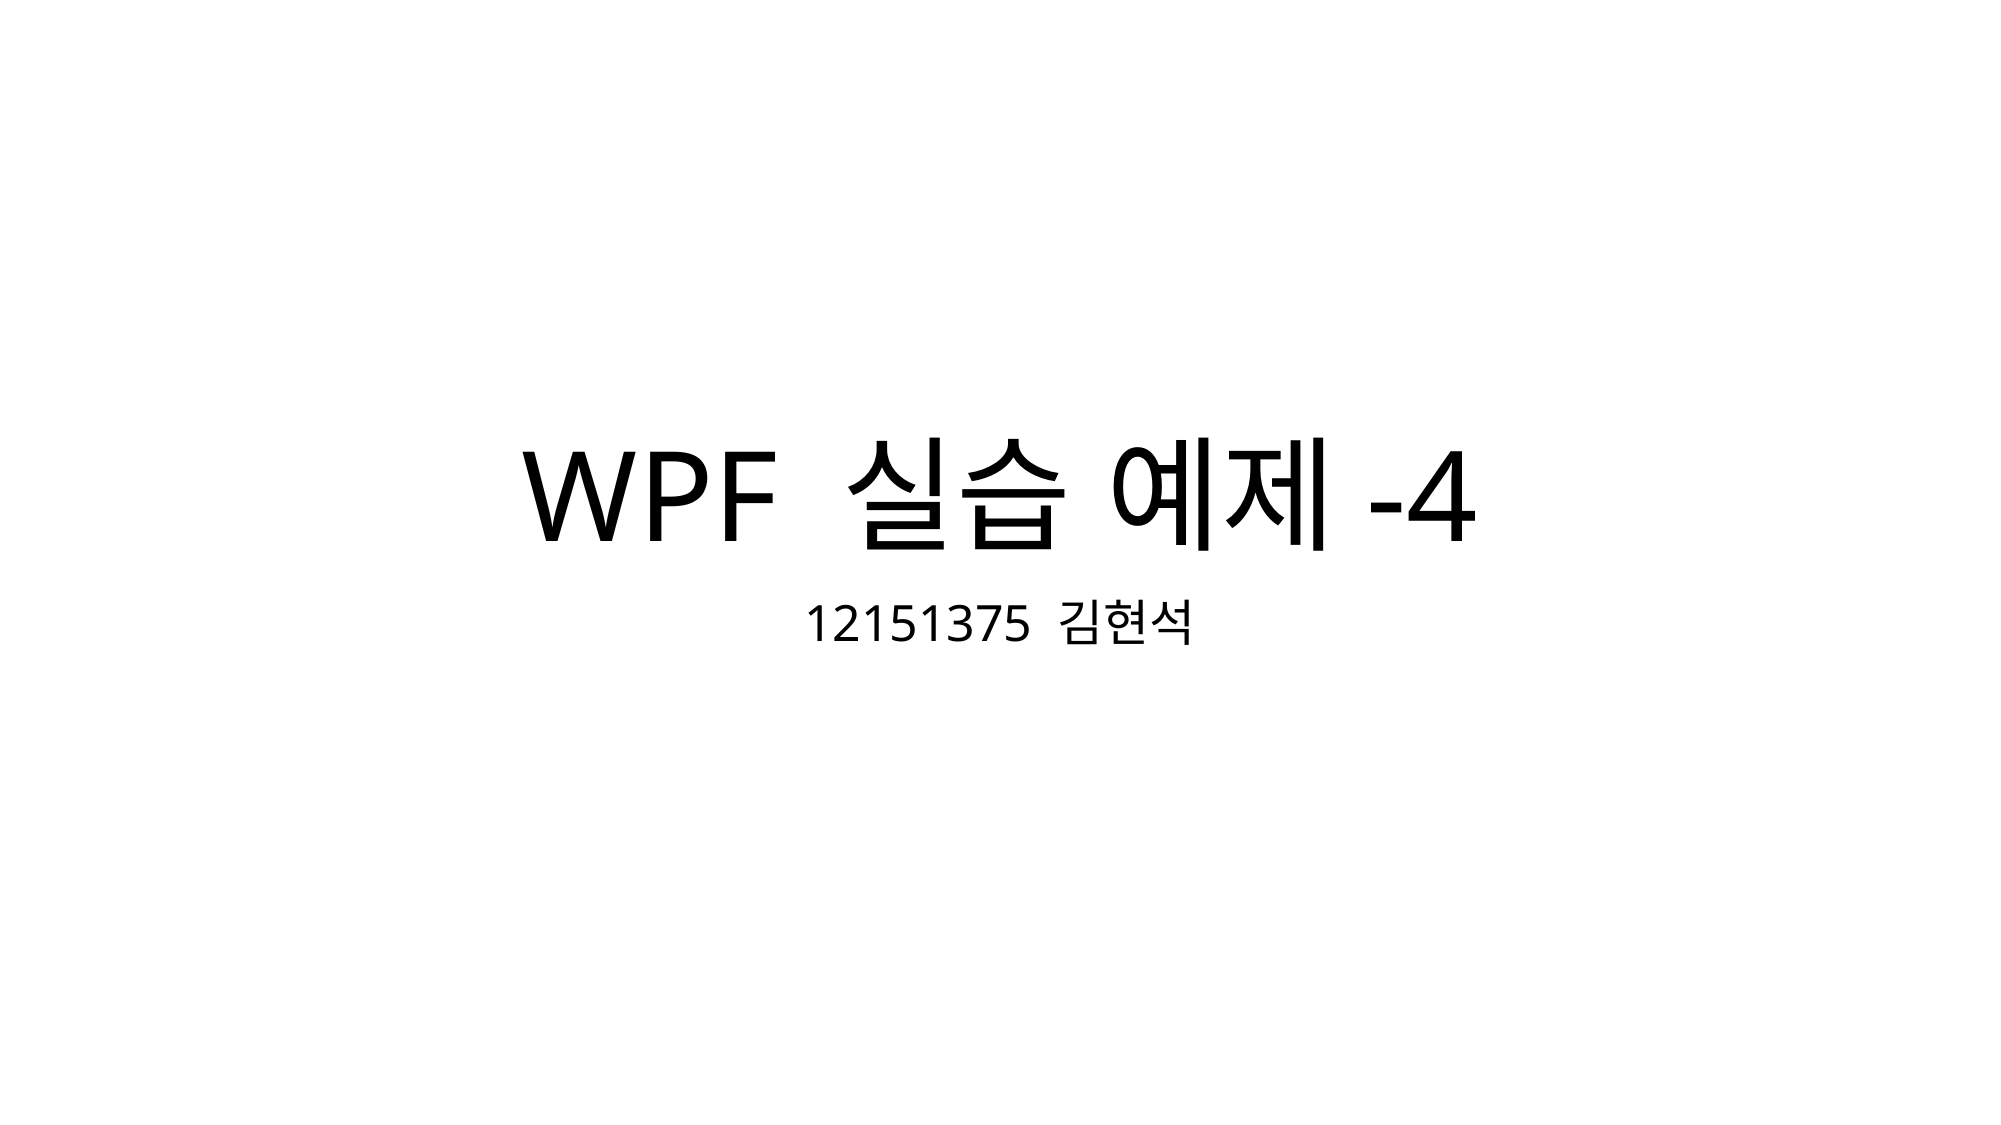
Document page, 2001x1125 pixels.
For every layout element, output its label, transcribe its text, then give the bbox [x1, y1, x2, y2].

title WPF 실습 예제-4 [249, 184, 1750, 576]
subtitle 12151375 김현석 [249, 590, 1750, 863]
